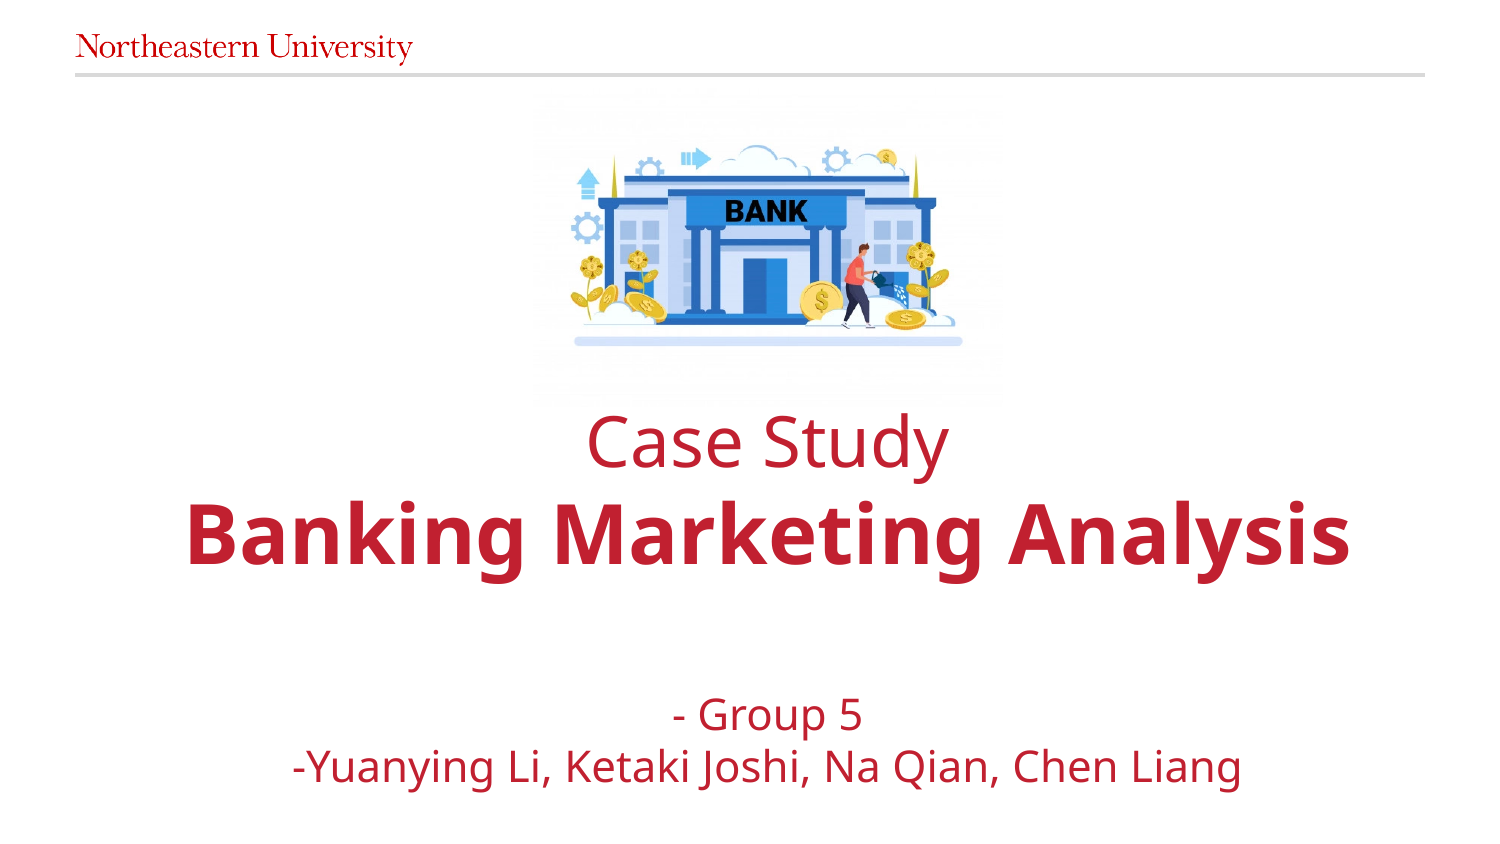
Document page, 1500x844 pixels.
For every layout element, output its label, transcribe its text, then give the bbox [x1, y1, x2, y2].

picture [533, 88, 1003, 407]
picture [75, 33, 413, 66]
title Case Study Banking Marketing Analysis - Group 5 -Yuanying Li, Ketaki Joshi, Na Qian, Chen Liang [80, 389, 1456, 735]
